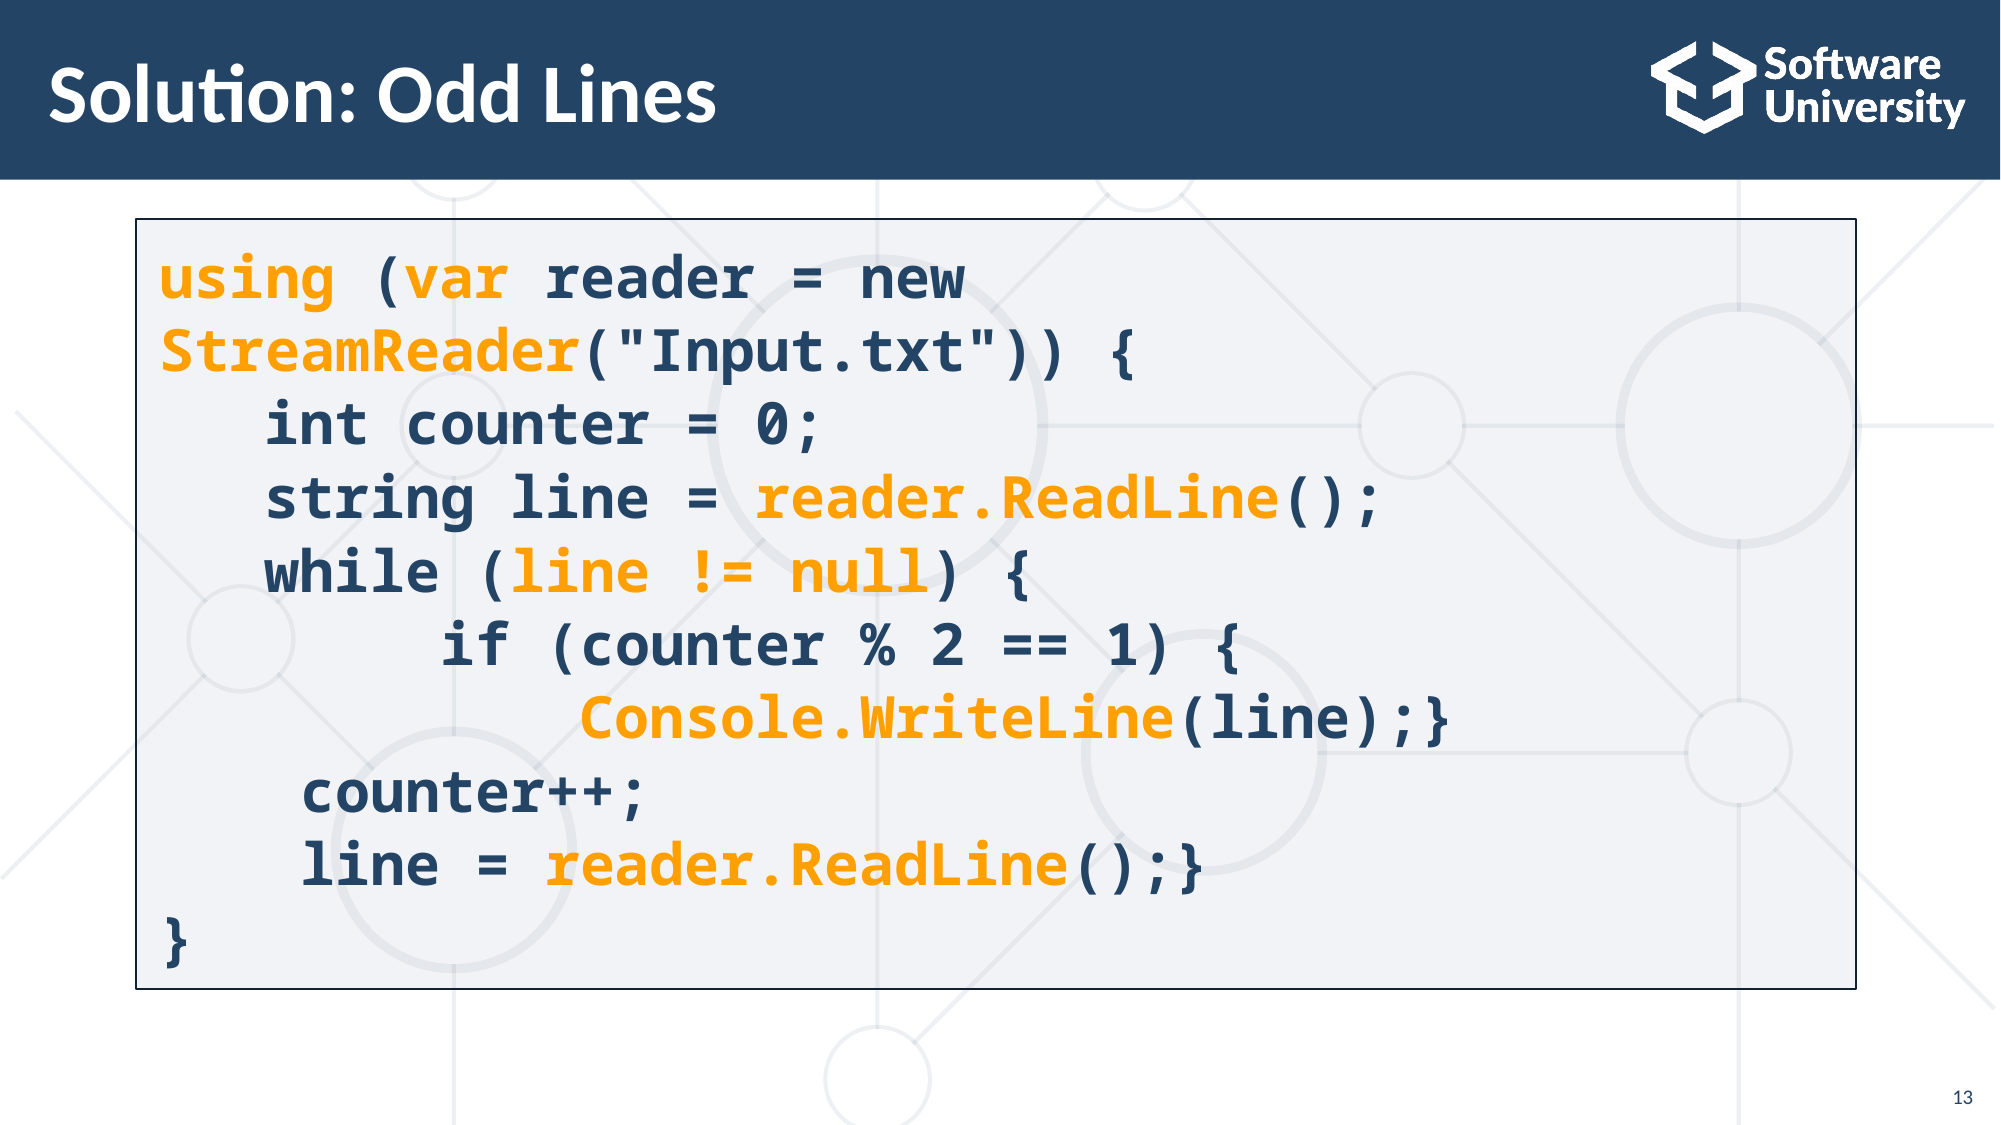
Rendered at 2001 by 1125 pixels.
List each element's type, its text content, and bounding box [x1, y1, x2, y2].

slide_number 13 [1927, 1067, 1989, 1117]
title Solution: Odd Lines [31, 16, 1625, 162]
text_box using (var reader = new StreamReader("Input.txt")) { int counter = 0; string line = reader.ReadLine(); while (line != null) { if (counter % 2 == 1) { Console.WriteLine(line);} counter++; line = reader.ReadLine();} } [136, 218, 1857, 989]
picture [1651, 41, 1966, 134]
